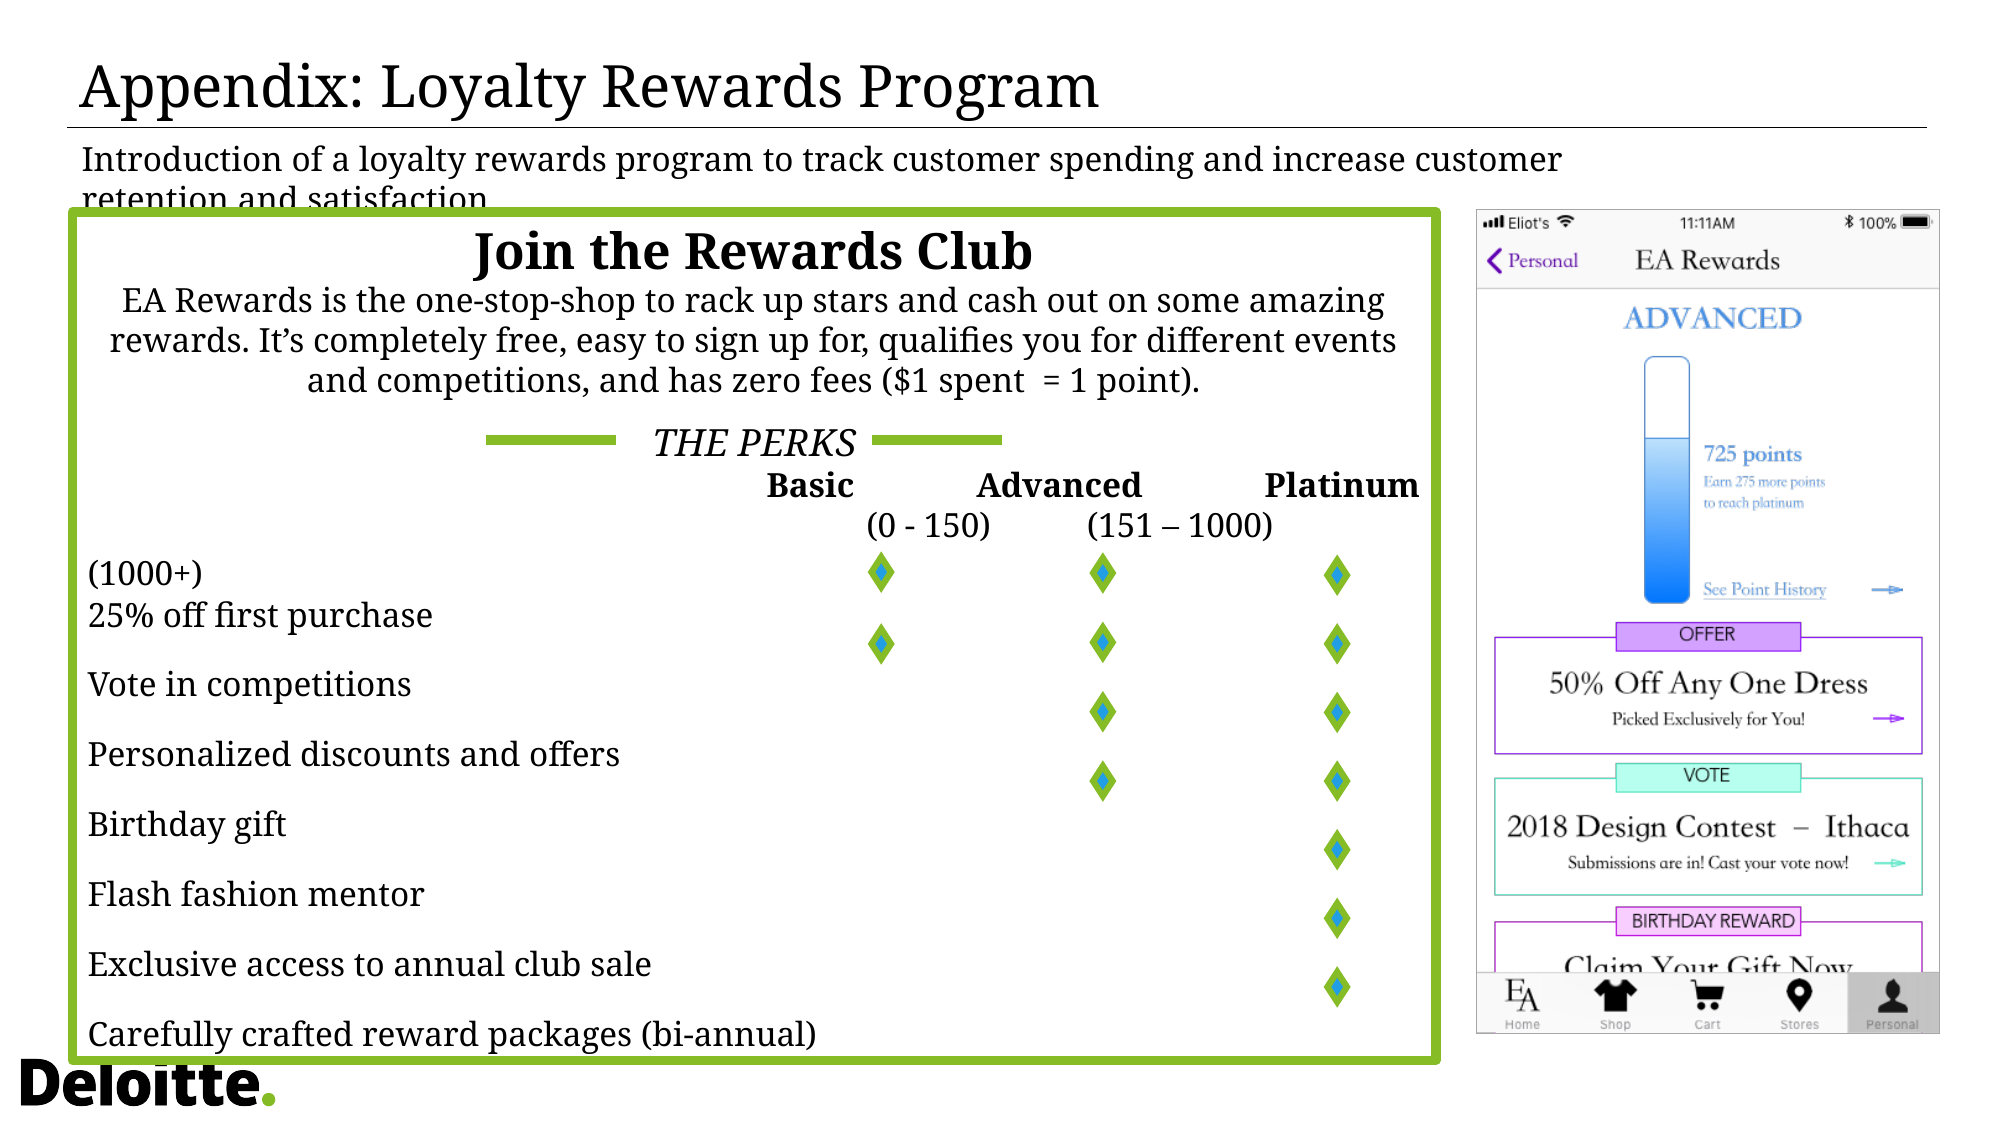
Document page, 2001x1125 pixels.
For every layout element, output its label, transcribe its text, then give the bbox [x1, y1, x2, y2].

text_box [1091, 556, 1114, 590]
text_box Join the Rewards Club EA Rewards is the one-stop-shop to rack up stars and cash out on some amazing rewards. It’s completely free, easy to sign up for, qualifies you for different events and competitions, and has zero fees ($1 spent = 1 point). THE PERKS Basic Advanced Platinum (0 - 150) (151 – 1000) (1000+) 25% off first purchase Vote in competitions Personalized discounts and offers Birthday gift Flash fashion mentor Exclusive access to annual club sale Carefully crafted reward packages (bi-annual) [72, 211, 1436, 1061]
picture [1476, 209, 1940, 1034]
text_box [1091, 625, 1114, 660]
text_box [870, 555, 893, 590]
text_box [1326, 764, 1349, 798]
text_box [1091, 694, 1114, 729]
text_box Appendix: Loyalty Rewards Program [64, 42, 1431, 127]
text_box Introduction of a loyalty rewards program to track customer spending and increase customer retention and satisfaction [66, 131, 1648, 226]
picture [0, 1040, 300, 1125]
text_box [1326, 970, 1349, 1004]
text_box [1326, 558, 1349, 593]
text_box [870, 627, 893, 661]
text_box [1326, 695, 1349, 730]
text_box [1326, 901, 1349, 936]
text_box [1091, 764, 1114, 798]
text_box [1326, 832, 1349, 867]
text_box [1326, 626, 1349, 661]
